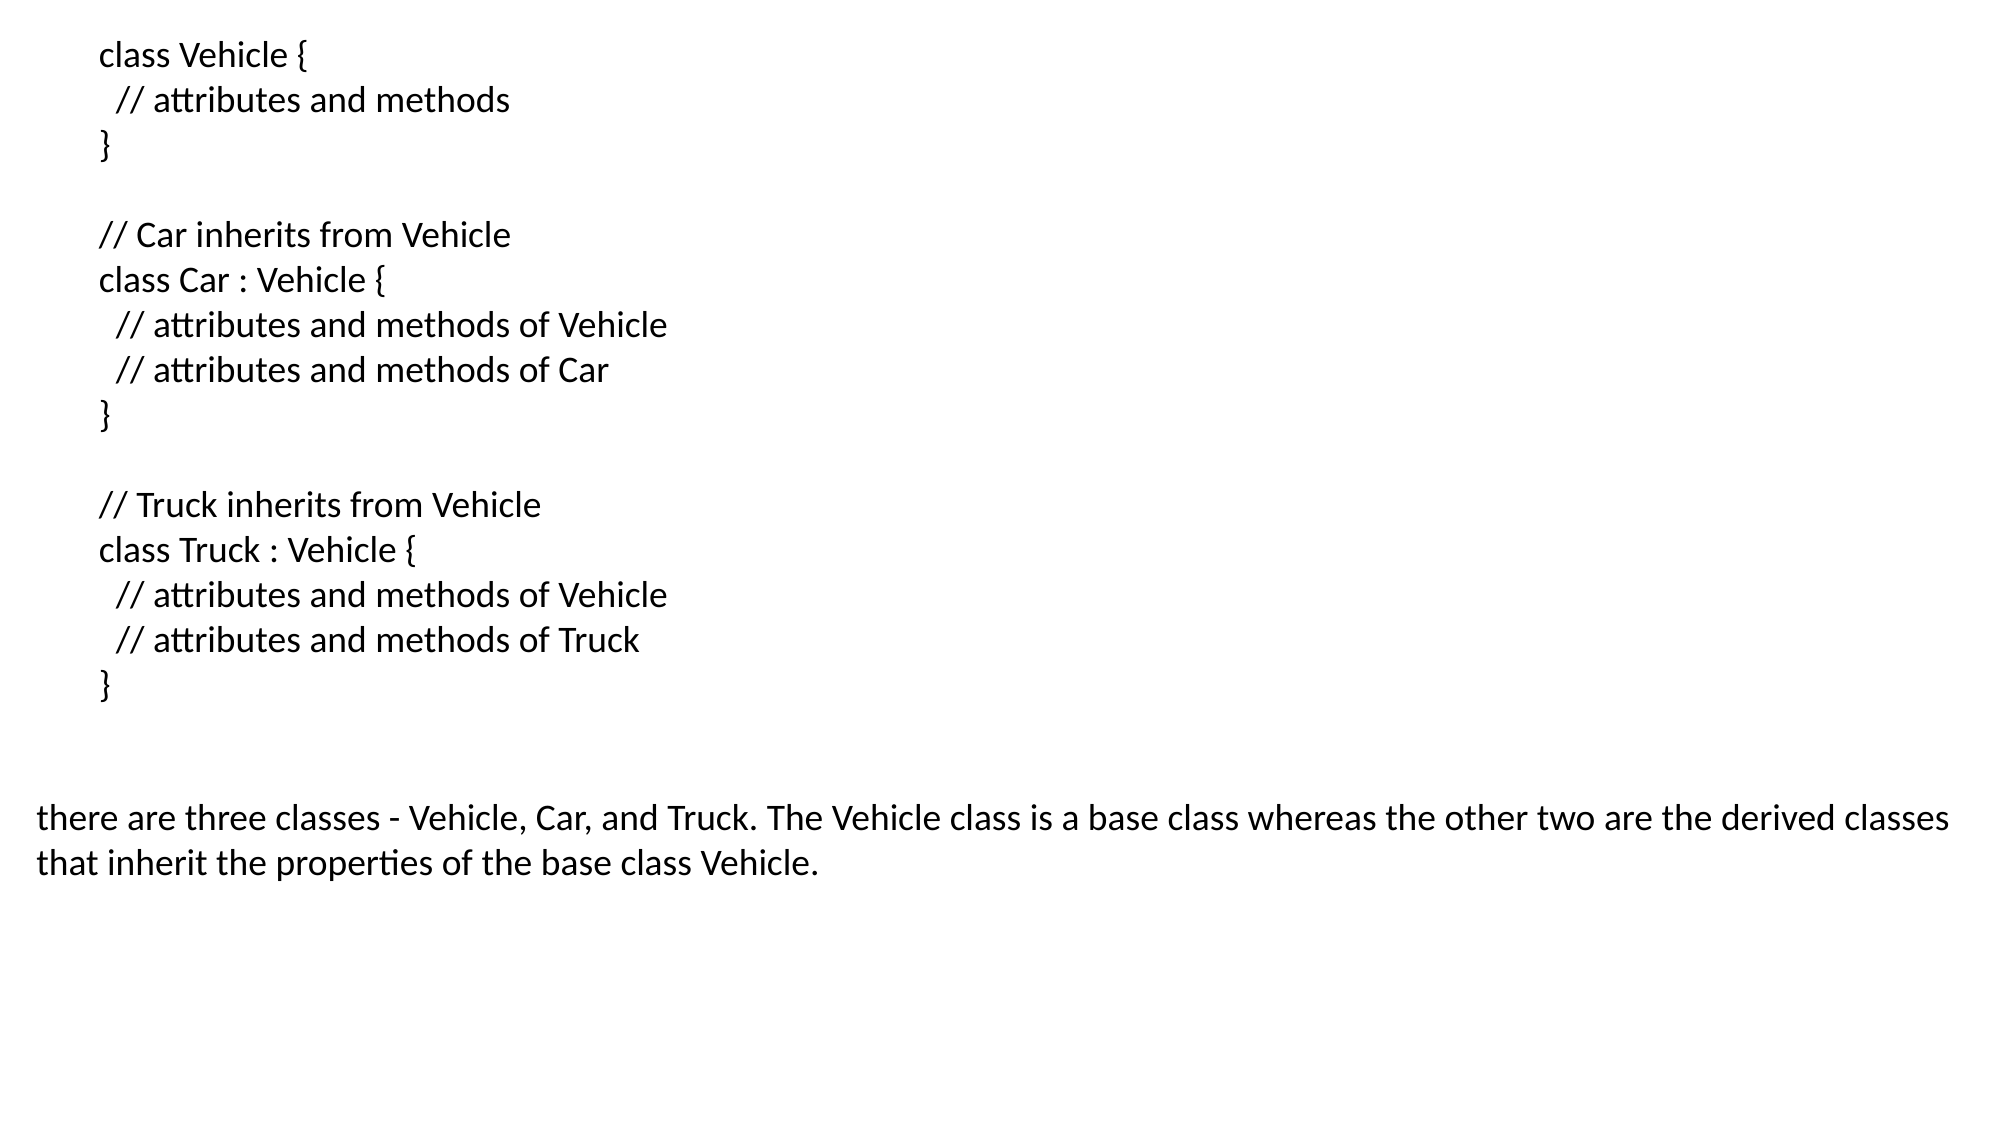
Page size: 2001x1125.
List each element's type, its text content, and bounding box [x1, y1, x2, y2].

text_box class Vehicle { // attributes and methods } // Car inherits from Vehicle class Car : Vehicle { // attributes and methods of Vehicle // attributes and methods of Car } // Truck inherits from Vehicle class Truck : Vehicle { // attributes and methods of Vehicle // attributes and methods of Truck } [84, 22, 1085, 713]
text_box there are three classes - Vehicle, Car, and Truck. The Vehicle class is a base class whereas the other two are the derived classes that inherit the properties of the base class Vehicle. [21, 785, 1985, 890]
